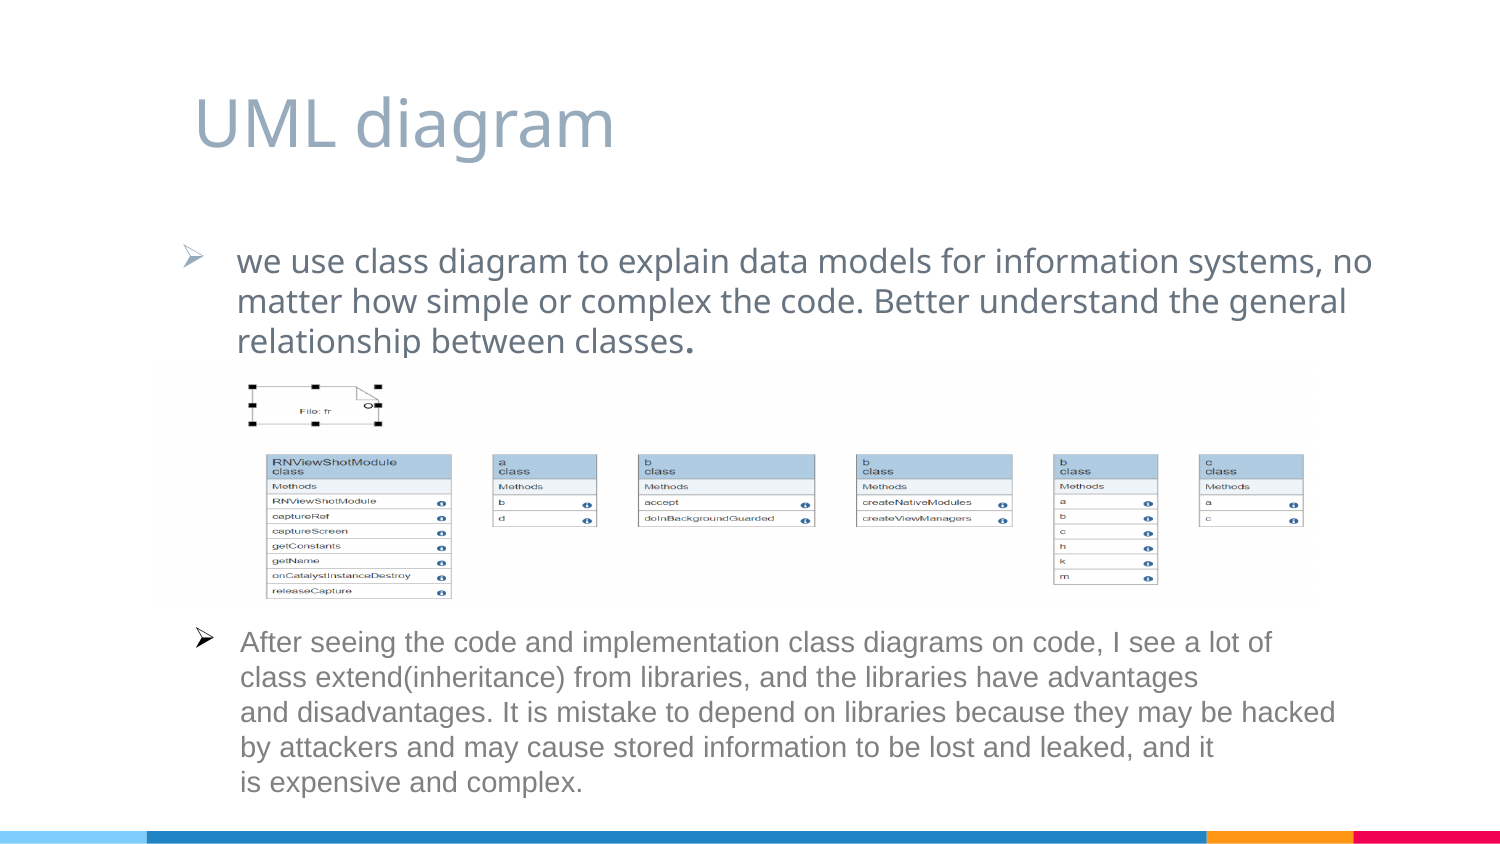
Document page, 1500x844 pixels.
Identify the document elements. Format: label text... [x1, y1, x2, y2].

list we use class diagram to explain data models for information systems, no matter how simple or complex the code. Better understand the general relationship between classes. [146, 225, 1455, 617]
picture [153, 358, 1316, 612]
text_box After seeing the code and implementation class diagrams on code, I see a lot of class extend(inheritance) from libraries, and the libraries have advantages and disadvantages. It is mistake to depend on libraries because they may be hacked by attackers and may cause stored information to be lost and leaked, and it is expensive and complex. [178, 616, 1390, 806]
text_box UML diagram [178, 35, 1430, 177]
